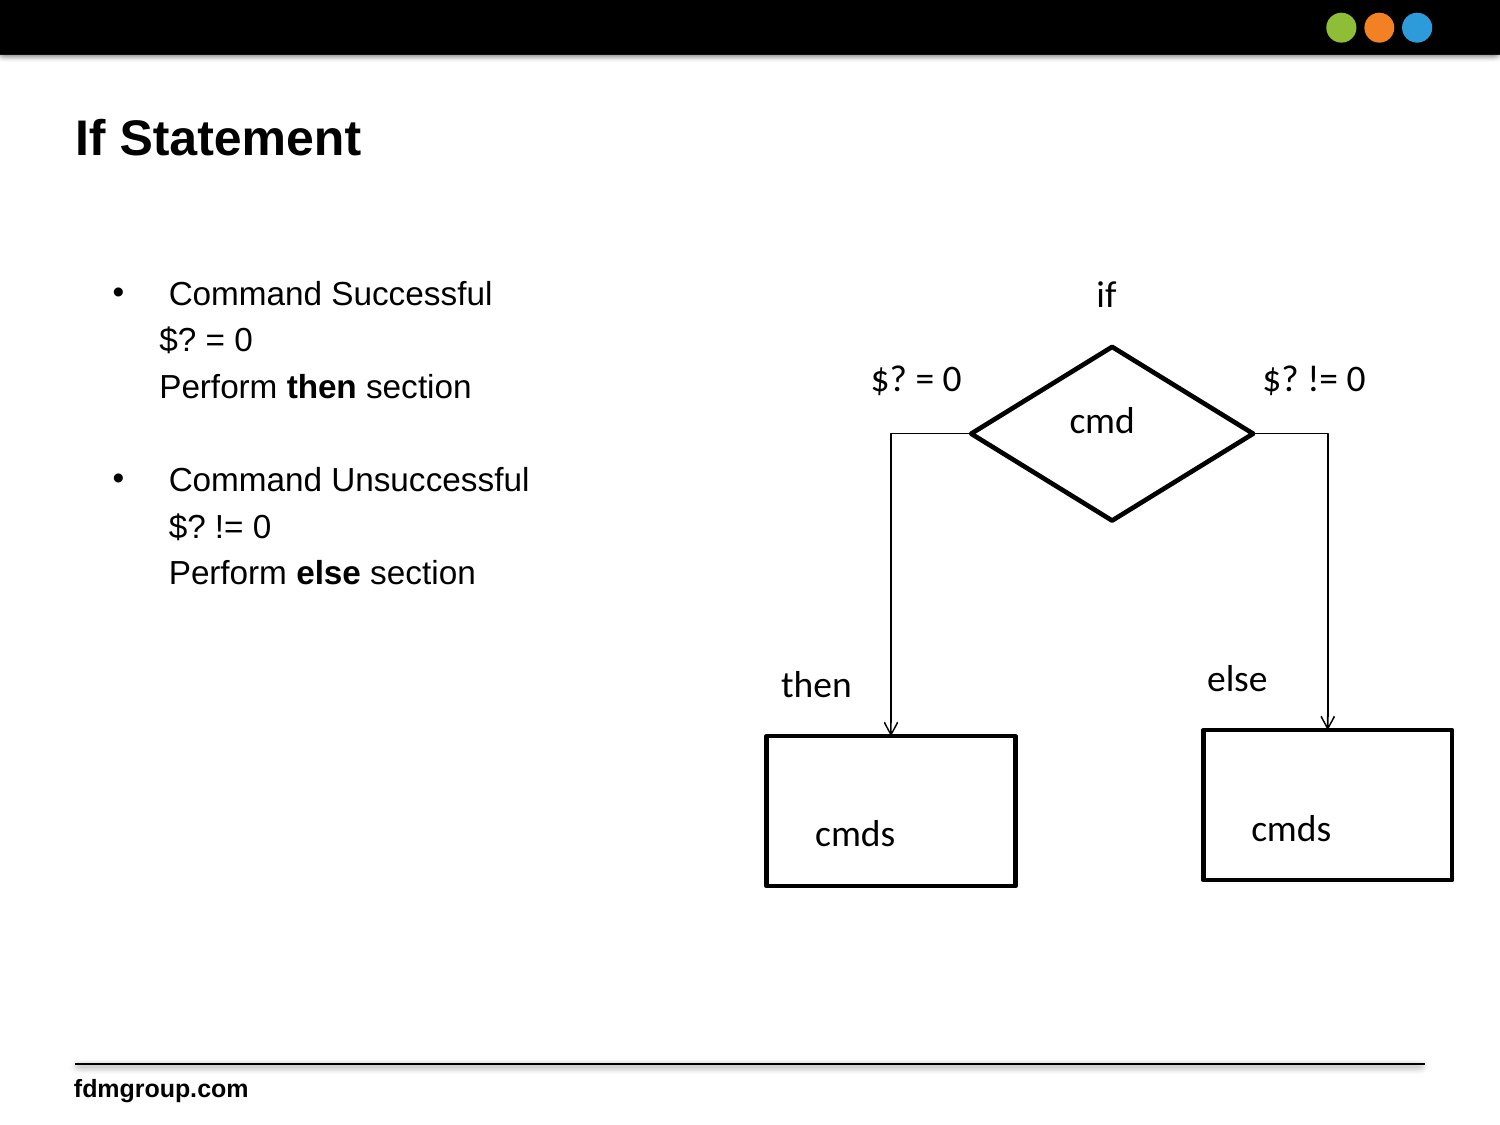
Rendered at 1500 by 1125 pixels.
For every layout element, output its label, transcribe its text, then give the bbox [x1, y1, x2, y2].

text_box $? != 0 [1247, 346, 1394, 407]
list Command Successful $? = 0 Perform then section Command Unsuccessful $? != 0 Perform else section [112, 271, 706, 1000]
text_box cmds [800, 802, 911, 862]
title If Statement [75, 105, 1425, 174]
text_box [1252, 433, 1328, 731]
text_box then [766, 652, 885, 712]
text_box [972, 346, 1253, 521]
text_box cmd [1054, 388, 1150, 449]
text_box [890, 433, 972, 737]
text_box cmds [1236, 796, 1376, 856]
text_box [1203, 730, 1453, 881]
text_box [766, 736, 1016, 887]
text_box if [1081, 262, 1136, 323]
text_box else [1192, 646, 1247, 707]
text_box $? = 0 [855, 346, 977, 407]
